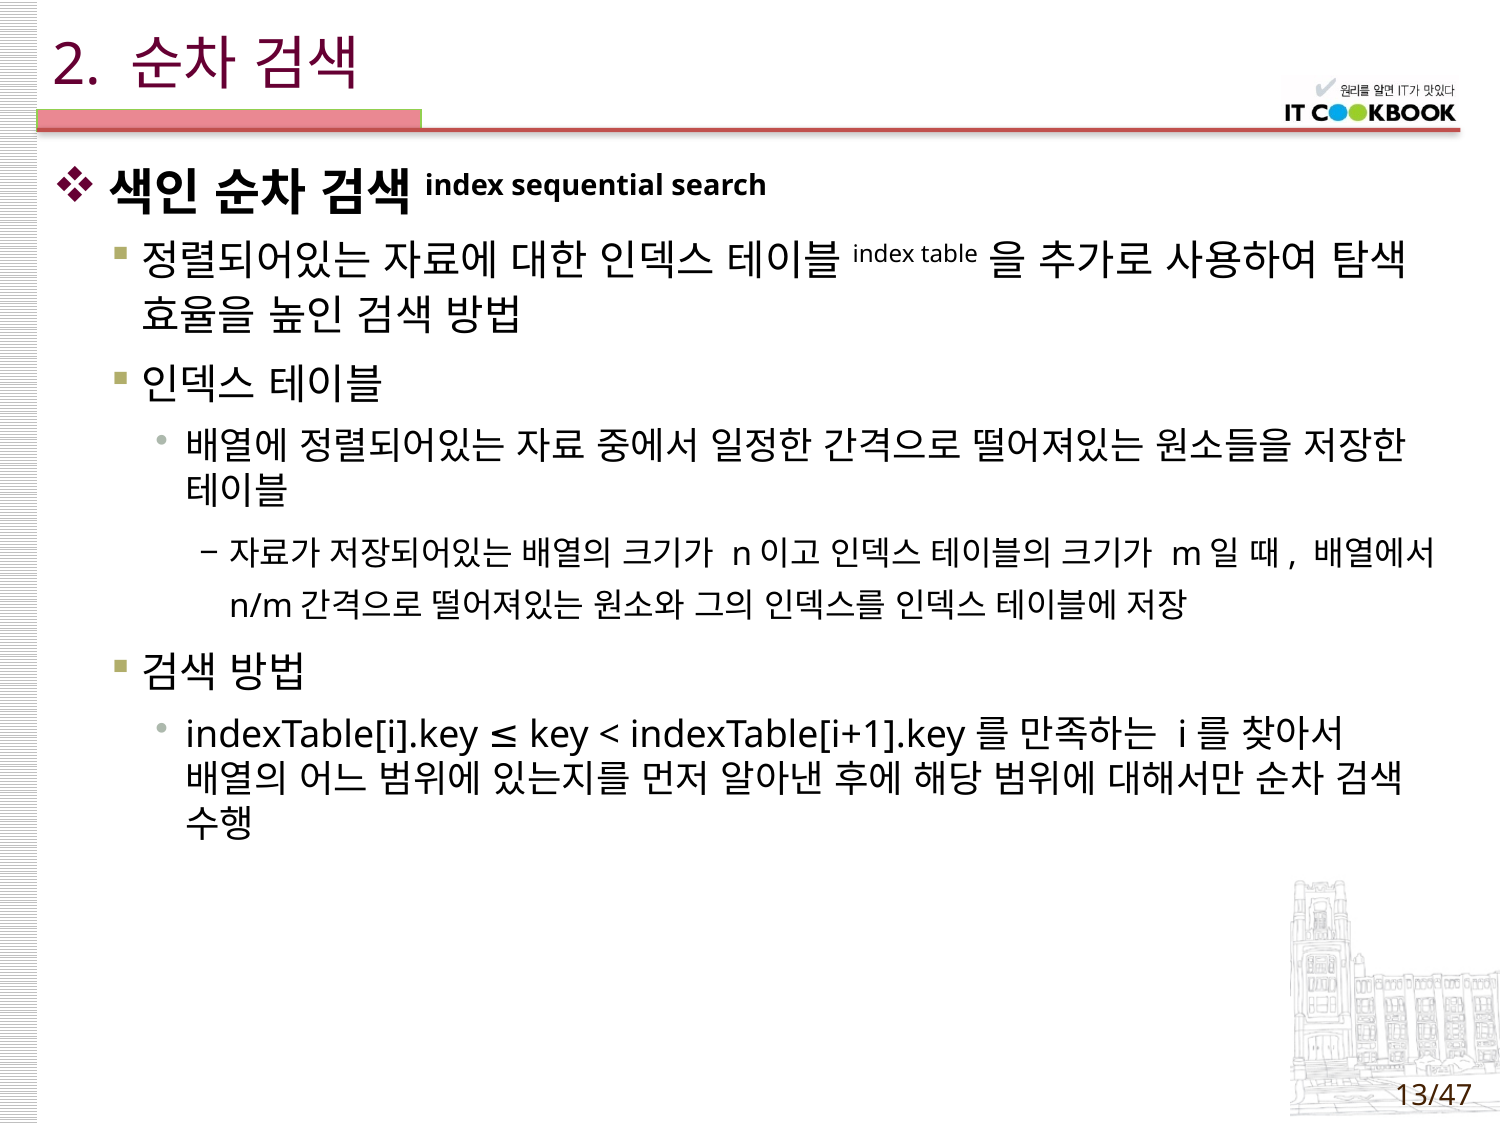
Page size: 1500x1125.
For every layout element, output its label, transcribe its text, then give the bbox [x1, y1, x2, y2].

list 색인 순차 검색index sequential search 정렬되어있는 자료에 대한 인덱스 테이블index table을 추가로 사용하여 탐색 효율을 높인 검색 방법 인덱스 테이블 배열에 정렬되어있는 자료 중에서 일정한 간격으로 떨어져있는 원소들을 저장한 테이블 자료가 저장되어있는 배열의 크기가 n이고 인덱스 테이블의 크기가 m일 때, 배열에서 n/m간격으로 떨어져있는 원소와 그의 인덱스를 인덱스 테이블에 저장 검색 방법 indexTable[i].key ≤ key < indexTable[i+1].key를 만족하는 i를 찾아서 배열의 어느 범위에 있는지를 먼저 알아낸 후에 해당 범위에 대해서만 순차 검색 수행 [37, 152, 1463, 1091]
title 2. 순차 검색 [37, 13, 1278, 109]
picture [1281, 75, 1459, 123]
picture [1290, 874, 1500, 1125]
picture [1441, 1091, 1449, 1098]
